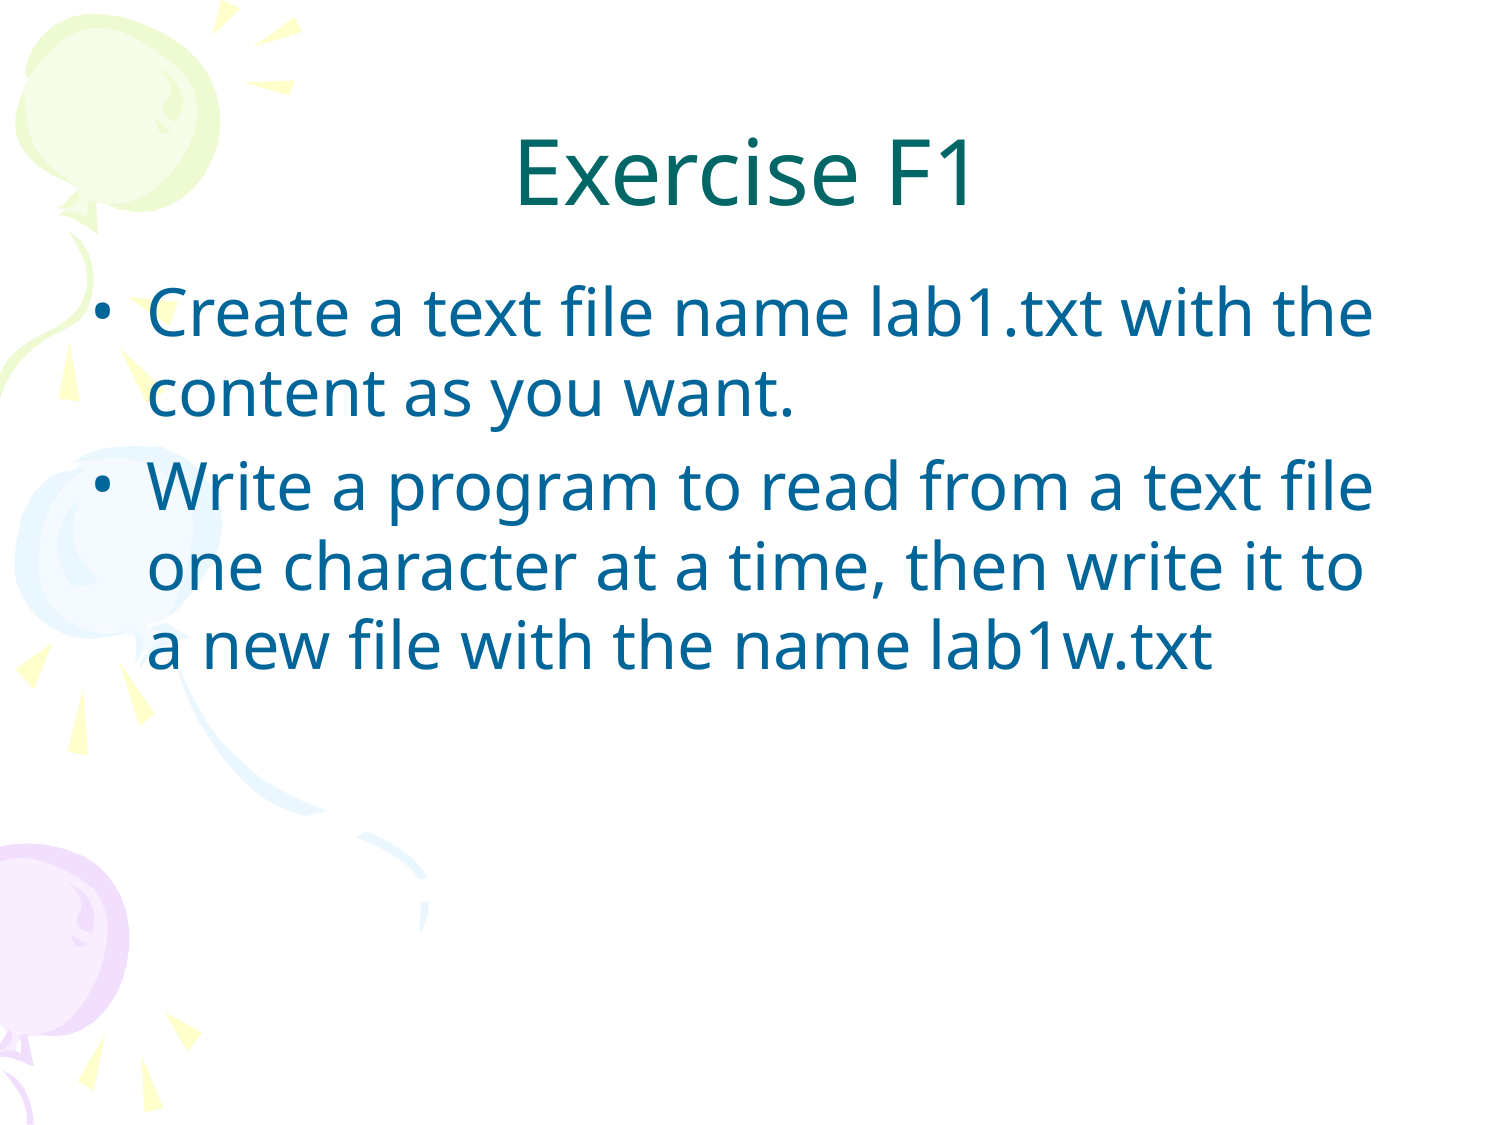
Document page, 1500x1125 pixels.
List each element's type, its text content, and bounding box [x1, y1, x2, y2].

title Exercise F1 [72, 16, 1425, 233]
list Create a text file name lab1.txt with the content as you want. Write a program to read from a text file one character at a time, then write it to a new file with the name lab1w.txt [75, 262, 1425, 994]
